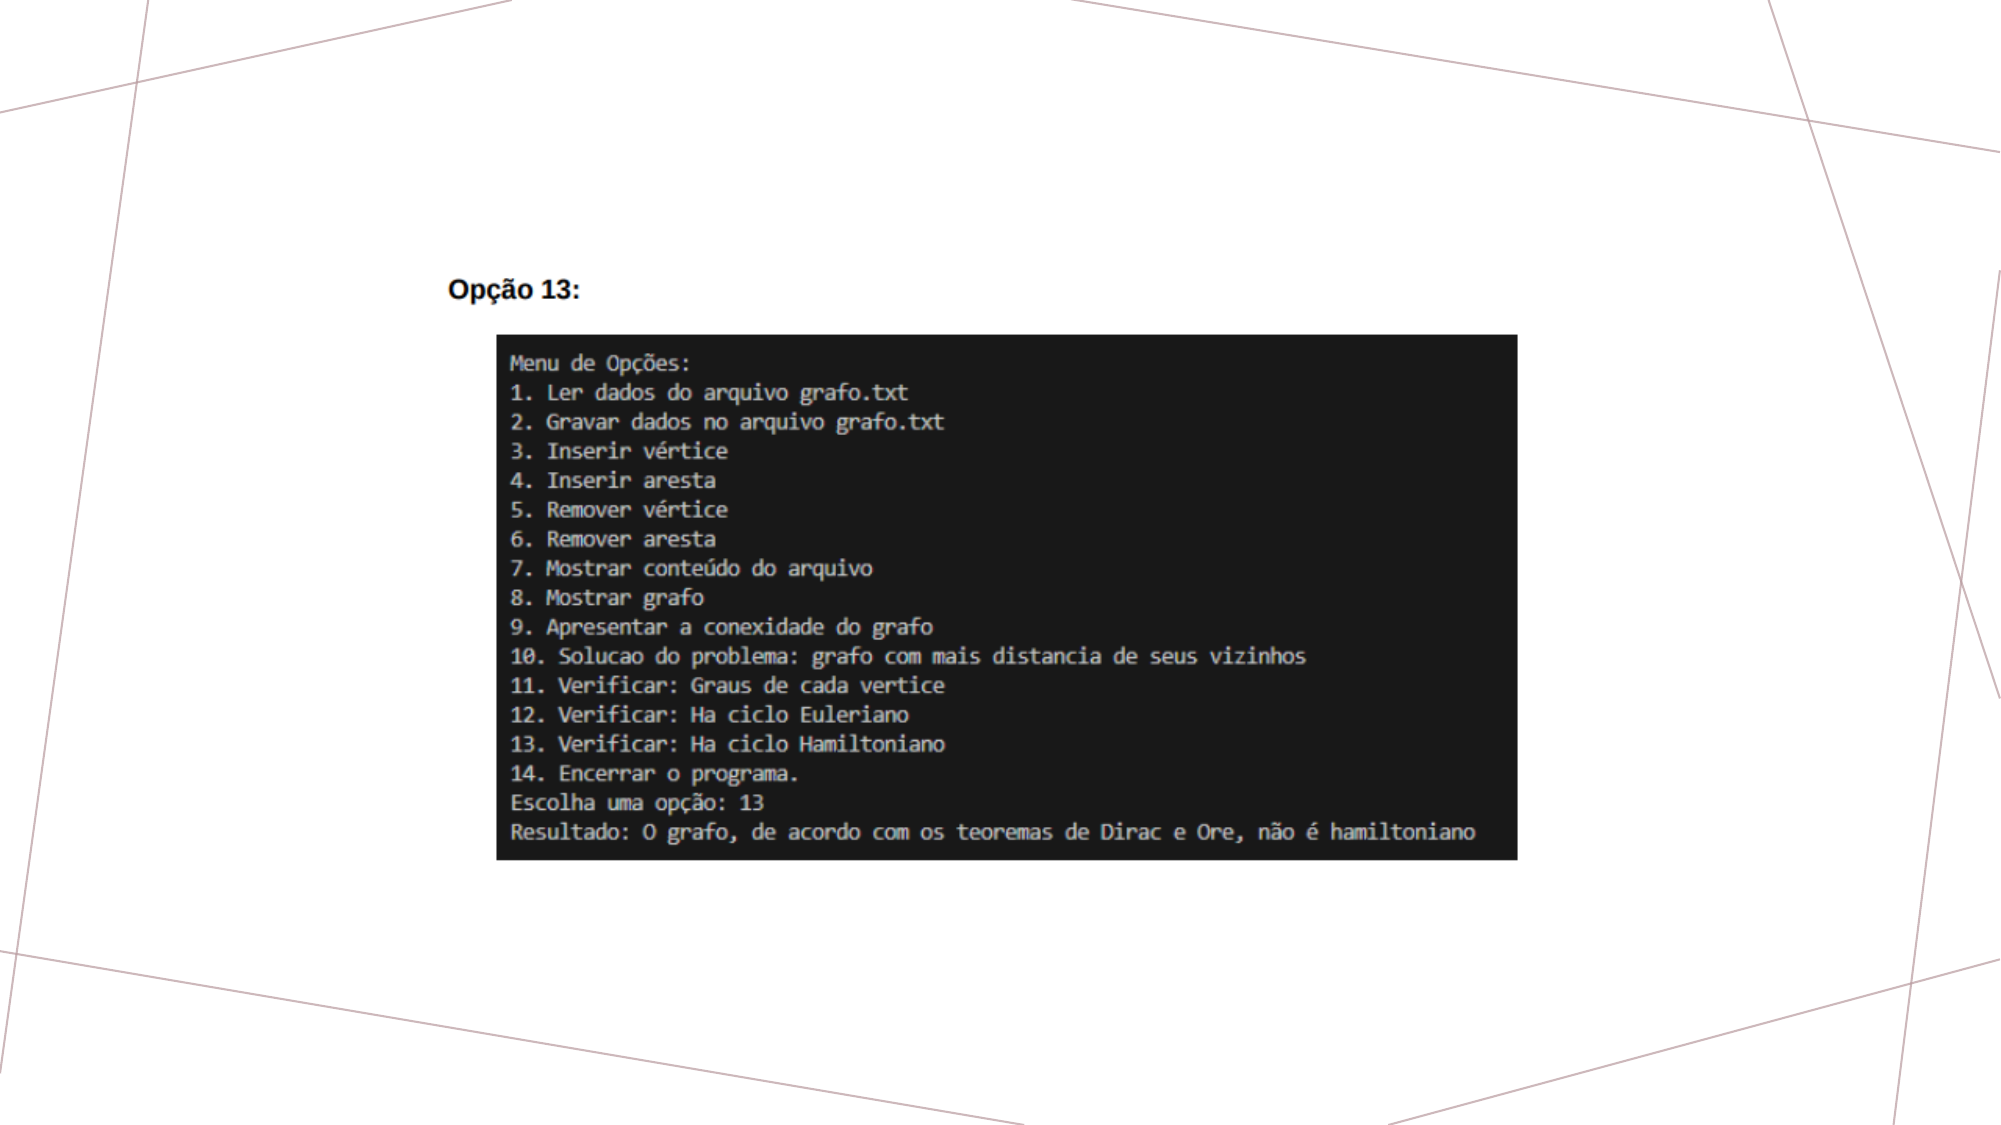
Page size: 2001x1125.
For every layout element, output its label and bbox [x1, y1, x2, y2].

picture [417, 251, 1583, 874]
